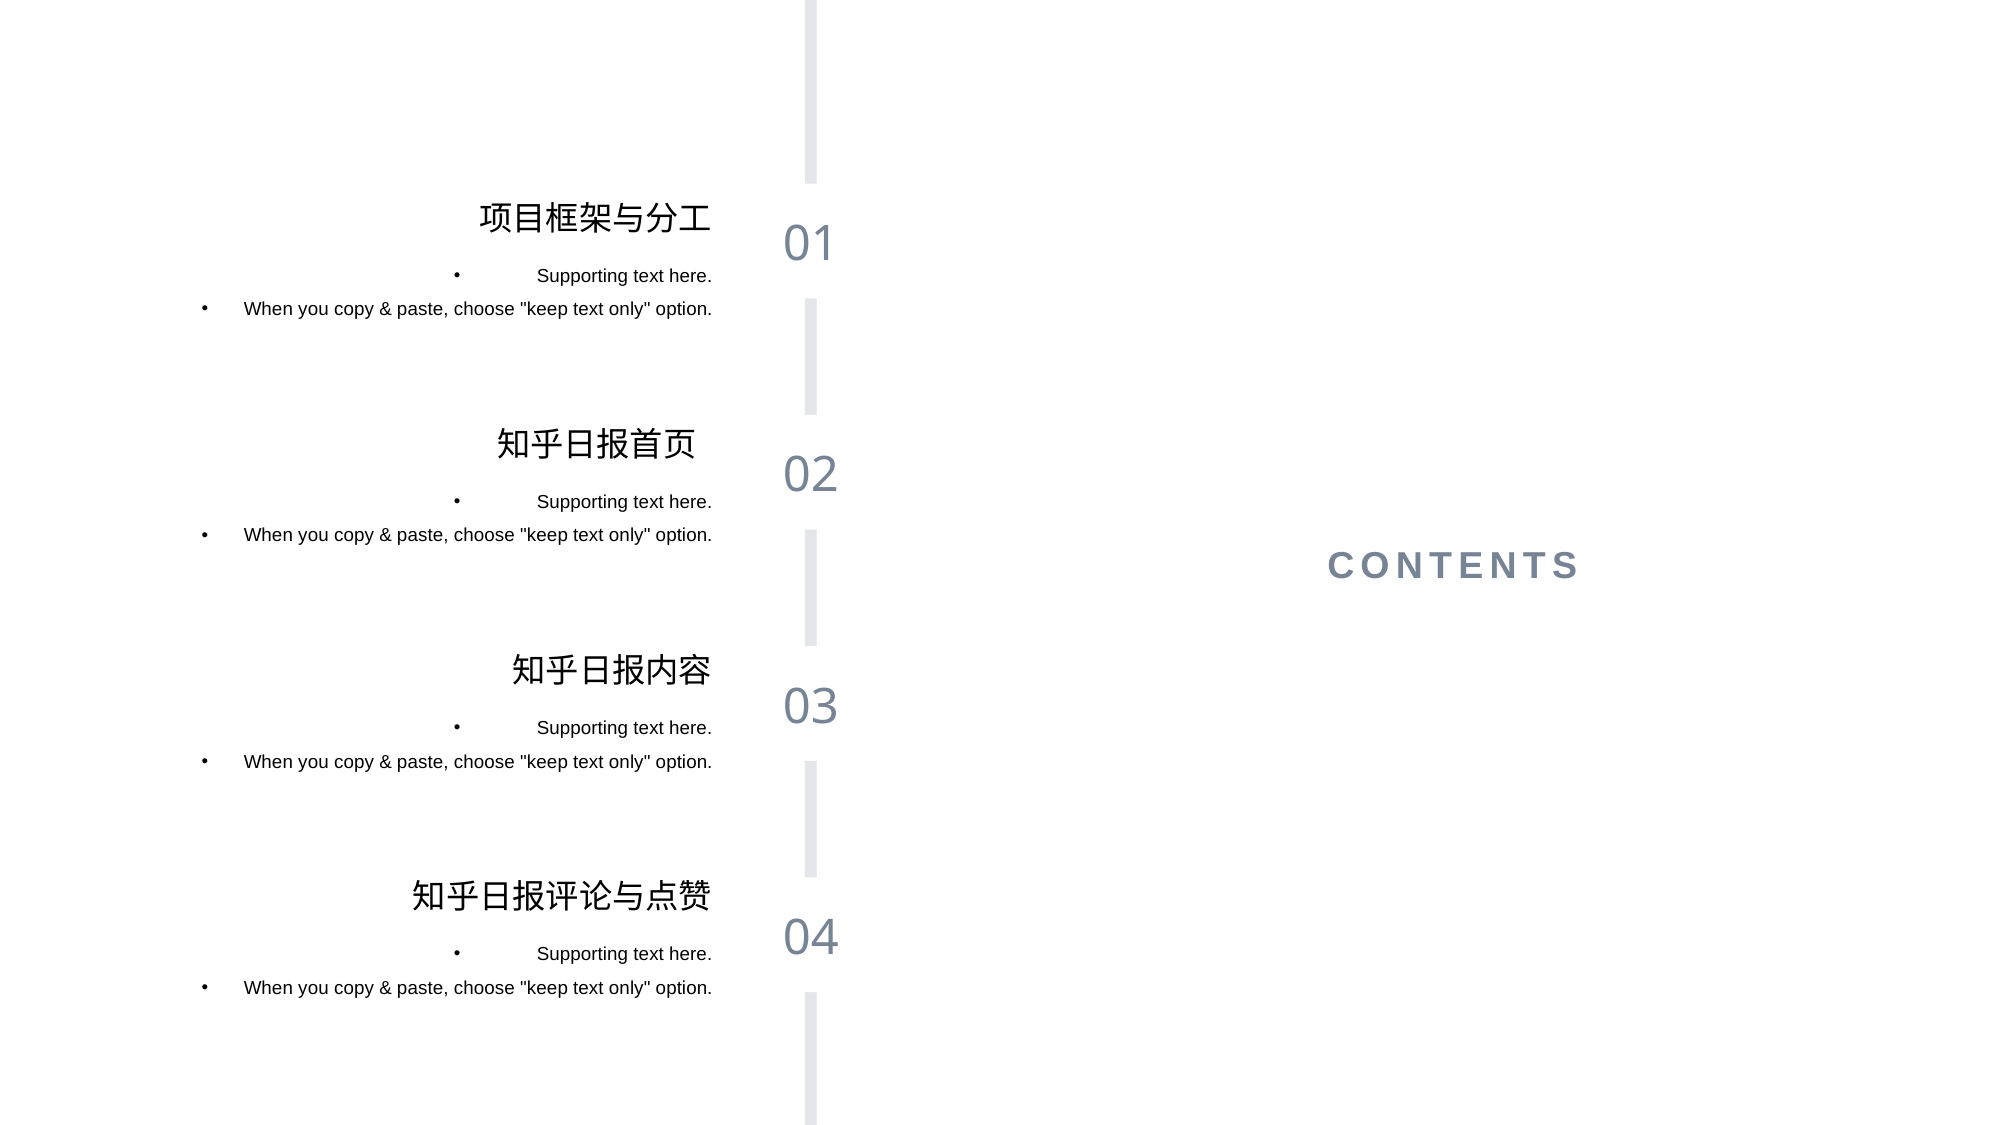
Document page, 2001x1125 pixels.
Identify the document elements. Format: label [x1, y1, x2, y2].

text_box [115, 0, 1635, 1125]
